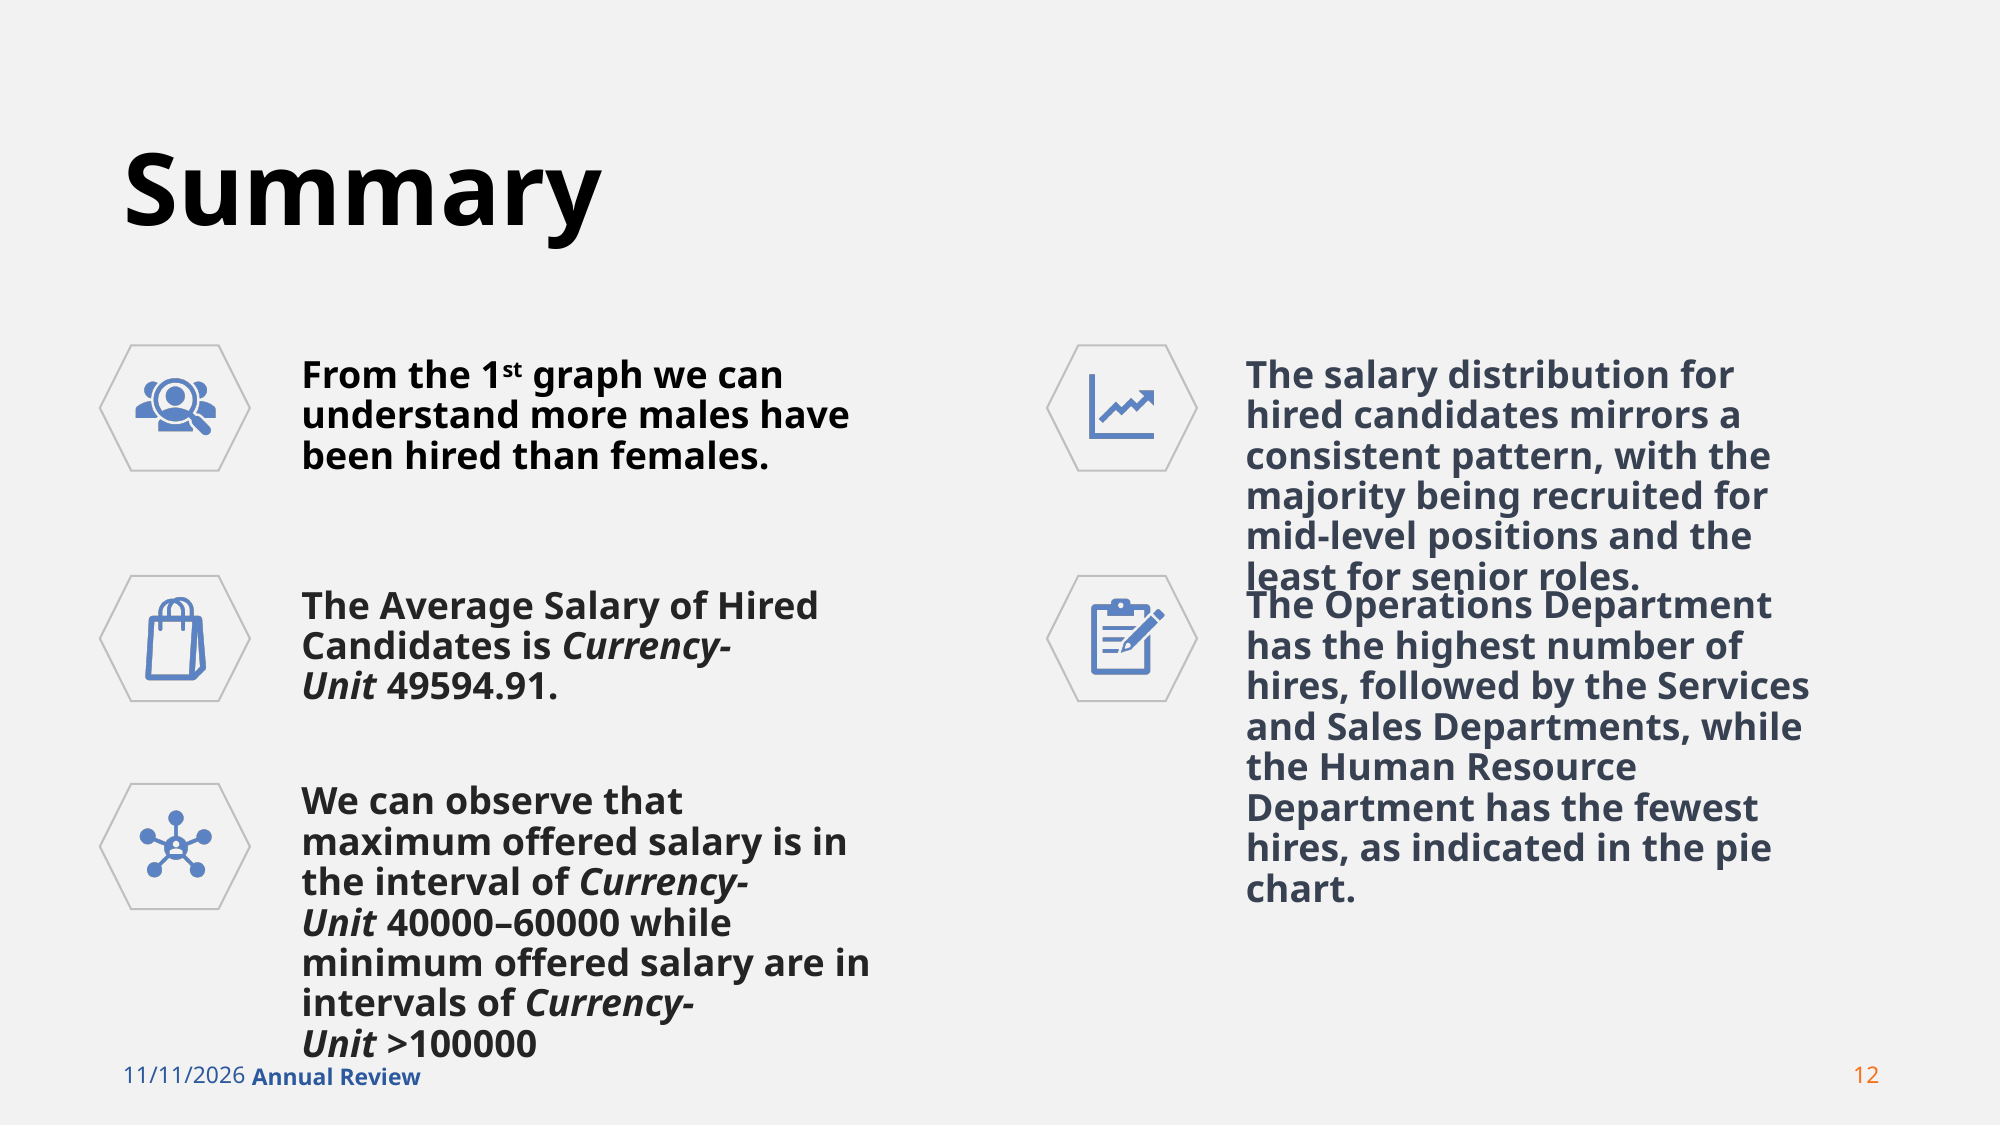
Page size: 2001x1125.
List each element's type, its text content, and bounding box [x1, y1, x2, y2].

text_box [1045, 344, 1199, 472]
picture [130, 361, 221, 452]
text_box The Operations Department has the highest number of hires, followed by the Services and Sales Departments, while the Human Resource Department has the fewest hires, as indicated in the pie chart. [1231, 579, 1832, 918]
picture [130, 799, 221, 890]
picture [1076, 361, 1167, 452]
text_box [1045, 574, 1199, 703]
picture [130, 593, 221, 684]
text_box [98, 574, 252, 703]
picture [1078, 591, 1169, 682]
title Summary [108, 132, 1863, 269]
text_box From the 1st graph we can understand more males have been hired than females. [286, 348, 887, 485]
text_box We can observe that maximum offered salary is in the interval of Currency-Unit 40000–60000 while minimum offered salary are in intervals of Currency-Unit >100000 [286, 774, 887, 1073]
text_box The salary distribution for hired candidates mirrors a consistent pattern, with the majority being recruited for mid-level positions and the least for senior roles. [1230, 348, 1831, 606]
text_box The Average Salary of Hired Candidates is Currency-Unit 49594.91. [286, 579, 887, 716]
text_box [98, 782, 252, 911]
text_box [98, 344, 252, 472]
